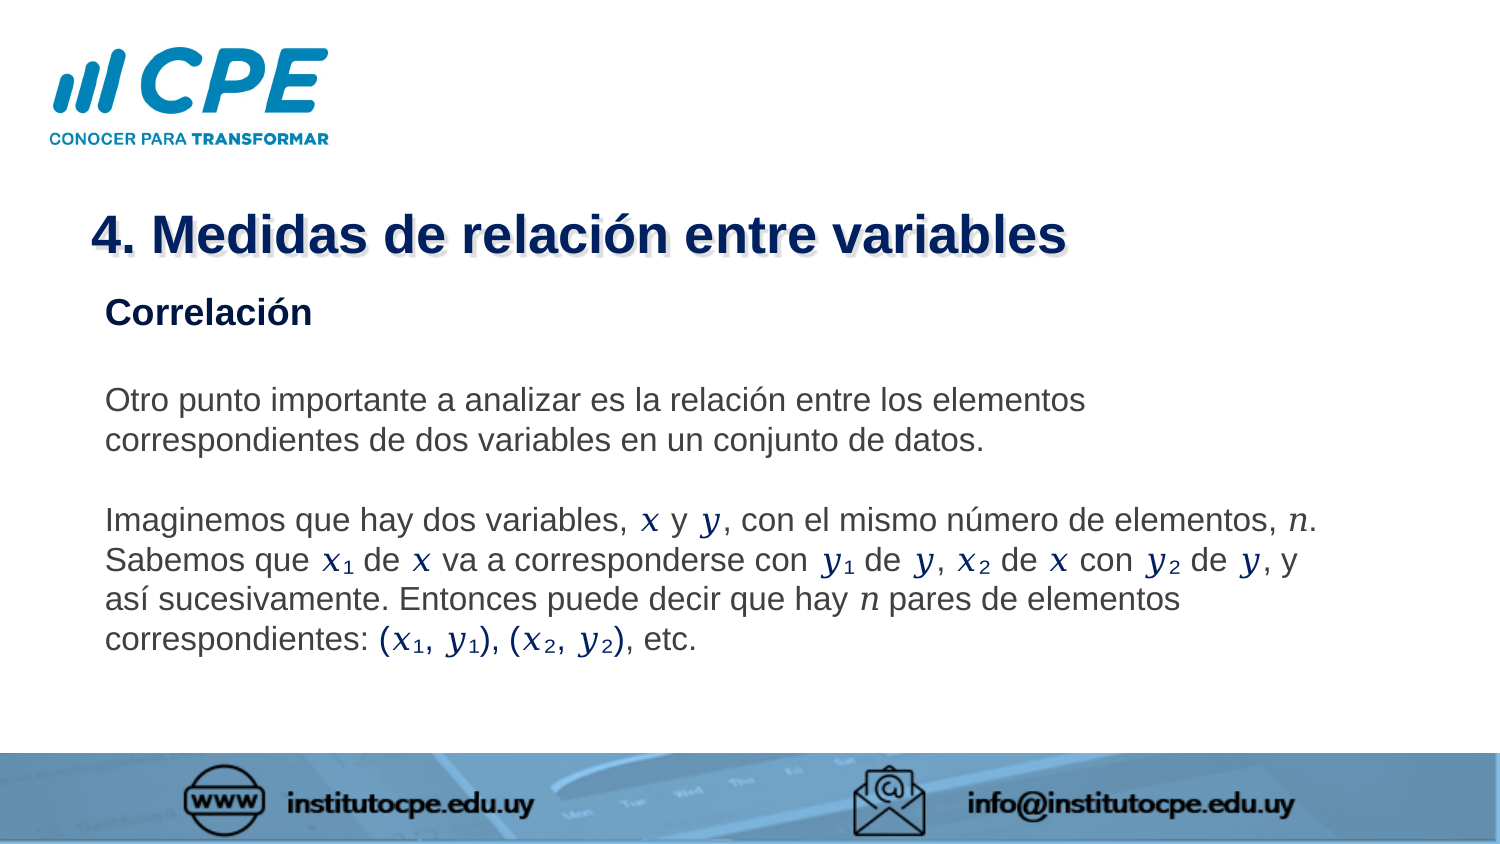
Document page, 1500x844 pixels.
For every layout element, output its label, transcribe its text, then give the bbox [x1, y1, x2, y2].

text_box Correlación Otro punto importante a analizar es la relación entre los elementos correspondientes de dos variables en un conjunto de datos. Imaginemos que hay dos variables, 𝑥 y 𝑦, con el mismo número de elementos, 𝑛. Sabemos que 𝑥₁ de 𝑥 va a corresponderse con 𝑦₁ de 𝑦, 𝑥₂ de 𝑥 con 𝑦₂ de 𝑦, y así sucesivamente. Entonces puede decir que hay 𝑛 pares de elementos correspondientes: (𝑥₁, 𝑦₁), (𝑥₂, 𝑦₂), etc. [89, 280, 1365, 751]
picture [0, 753, 1500, 844]
picture [40, 4, 335, 189]
text_box 4. Medidas de relación entre variables [50, 192, 1110, 292]
